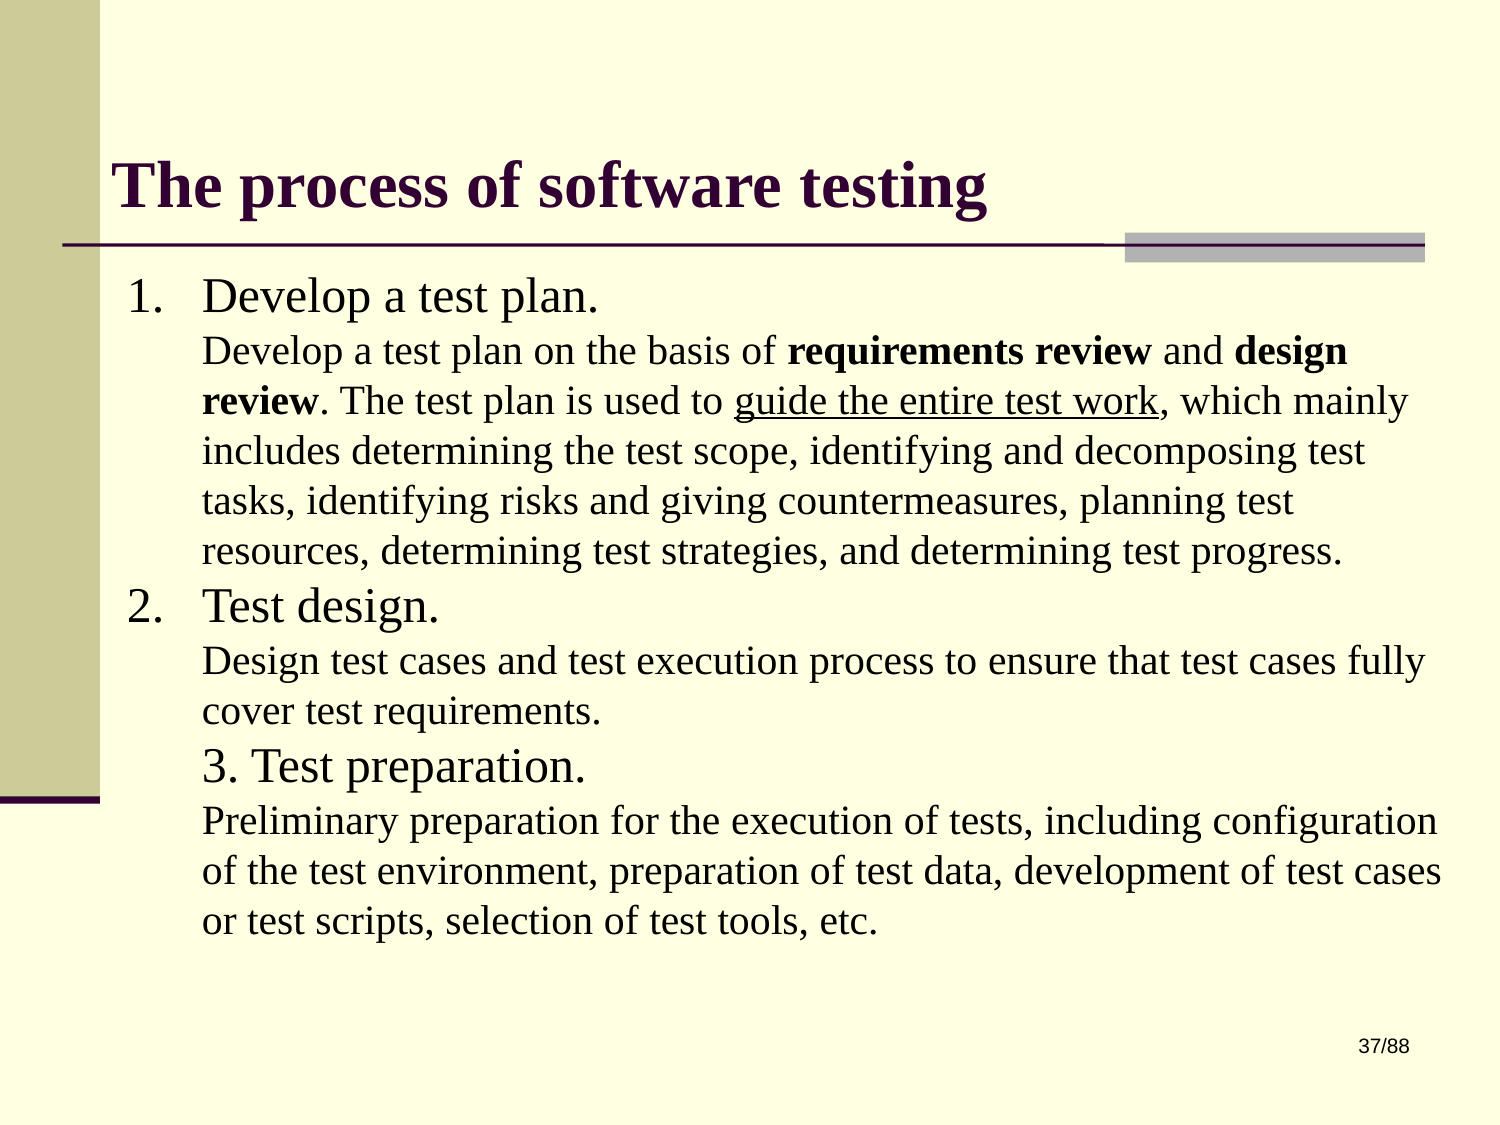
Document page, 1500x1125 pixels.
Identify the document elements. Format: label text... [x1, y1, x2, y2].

text_box Develop a test plan. Develop a test plan on the basis of requirements review and design review. The test plan is used to guide the entire test work, which mainly includes determining the test scope, identifying and decomposing test tasks, identifying risks and giving countermeasures, planning test resources, determining test strategies, and determining test progress. Test design. Design test cases and test execution process to ensure that test cases fully cover test requirements. 3. Test preparation. Preliminary preparation for the execution of tests, including configuration of the test environment, preparation of test data, development of test cases or test scripts, selection of test tools, etc. [112, 255, 1459, 951]
slide_number 37/88 [1112, 1025, 1425, 1100]
title The process of software testing [96, 125, 1297, 236]
